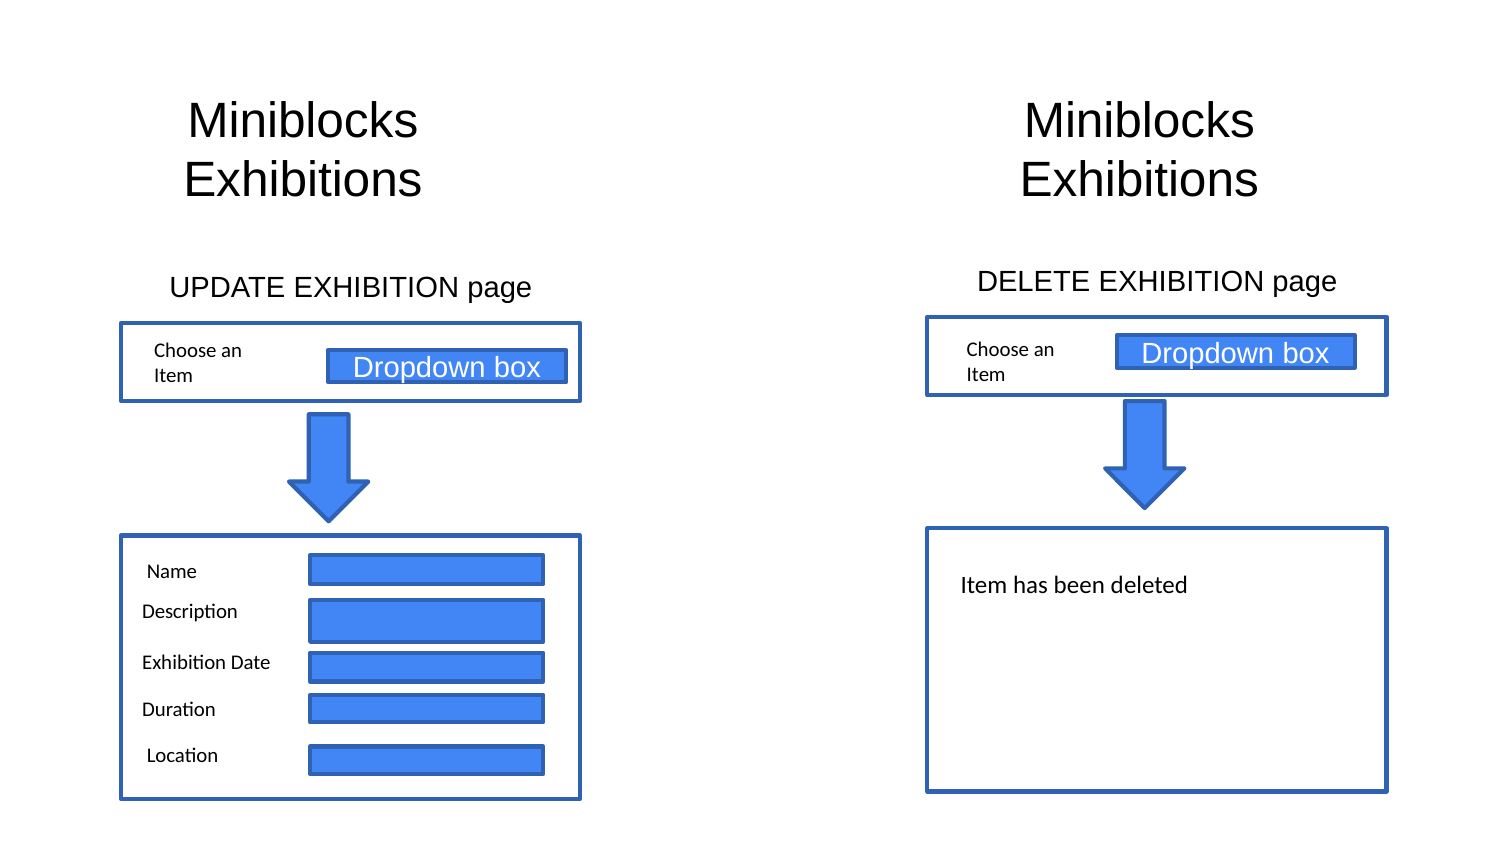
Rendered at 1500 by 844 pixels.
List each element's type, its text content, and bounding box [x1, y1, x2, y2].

text_box [308, 693, 545, 724]
text_box [308, 553, 545, 586]
text_box [925, 526, 1389, 794]
text_box Item has been deleted [945, 561, 1368, 606]
text_box [1103, 405, 1187, 511]
text_box Miniblocks Exhibitions [994, 72, 1284, 224]
text_box [308, 598, 545, 644]
text_box Name [131, 550, 304, 591]
text_box [287, 412, 371, 524]
text_box DELETE EXHIBITION page [927, 254, 1388, 305]
text_box [308, 651, 545, 684]
text_box [308, 744, 545, 776]
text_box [927, 316, 1387, 396]
text_box Choose an Item [139, 329, 311, 394]
text_box [119, 533, 582, 801]
text_box Dropdown box [326, 348, 568, 384]
text_box Duration [127, 688, 299, 729]
text_box Description [127, 589, 266, 630]
title Miniblocks Exhibitions [158, 72, 448, 224]
text_box Exhibition Date [127, 641, 299, 682]
text_box [119, 321, 582, 403]
text_box Location [131, 734, 304, 775]
text_box UPDATE EXHIBITION page [121, 260, 581, 311]
